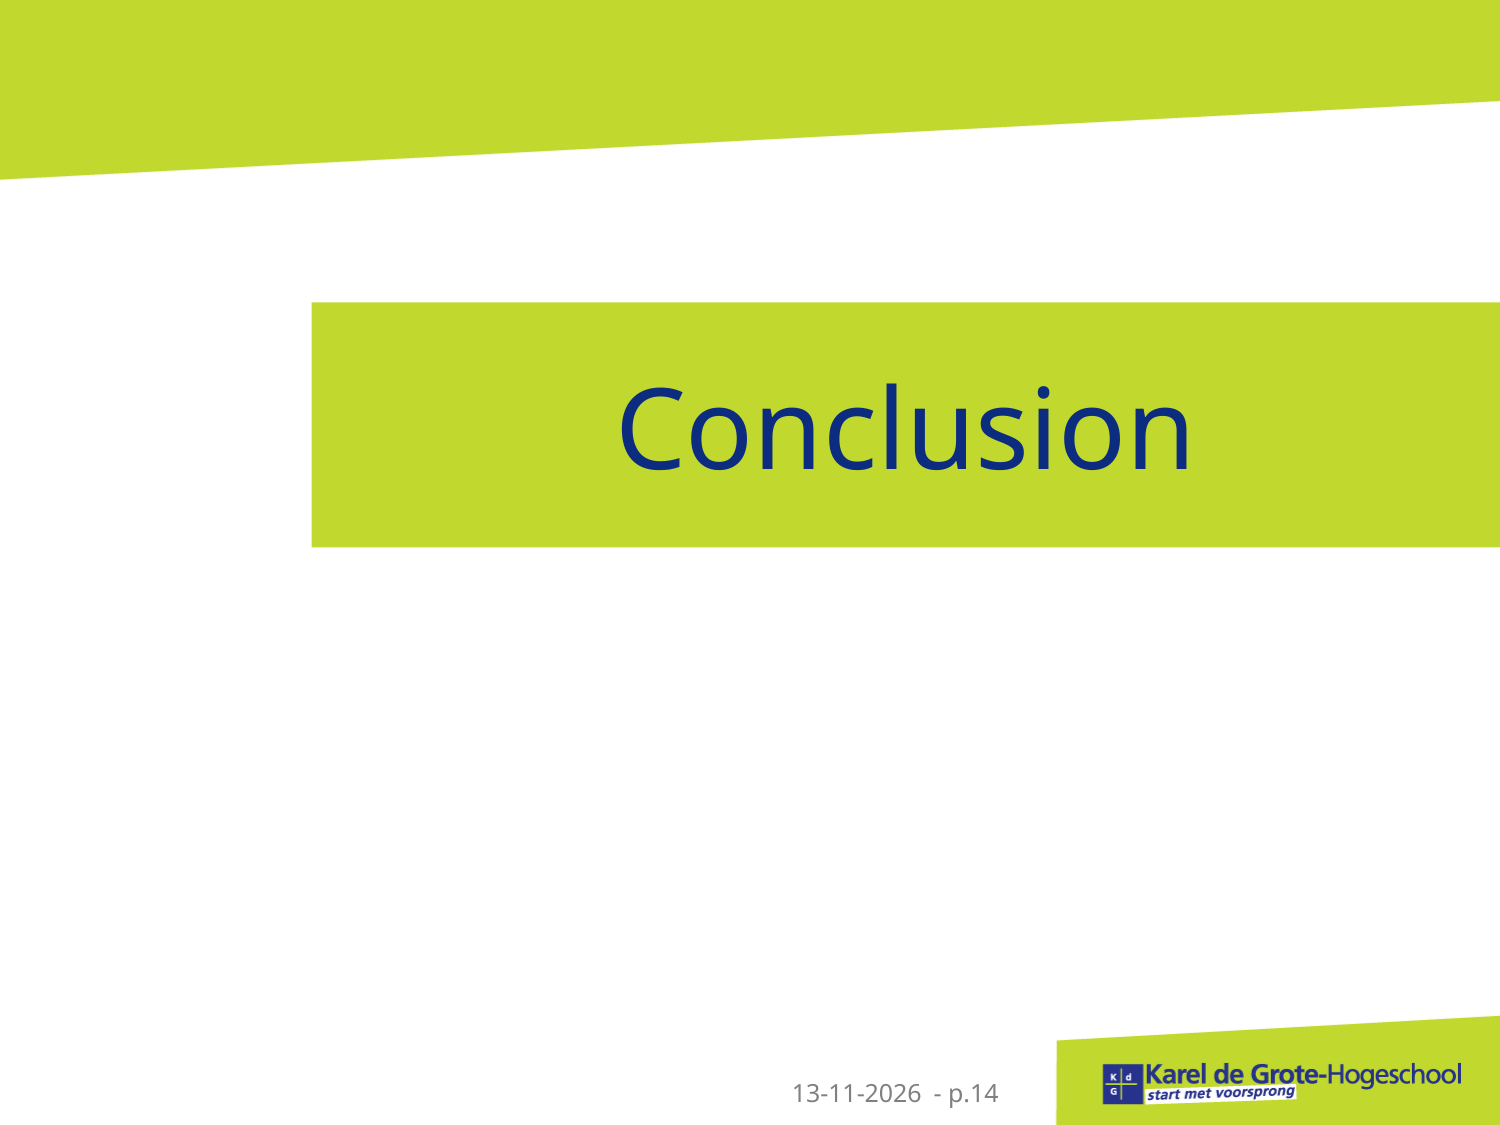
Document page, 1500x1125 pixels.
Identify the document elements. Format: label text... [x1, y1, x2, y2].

picture [0, 0, 1500, 1125]
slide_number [762, 1073, 922, 1115]
title Conclusion [311, 302, 1500, 548]
slide_number - p.14 [933, 1073, 1052, 1115]
